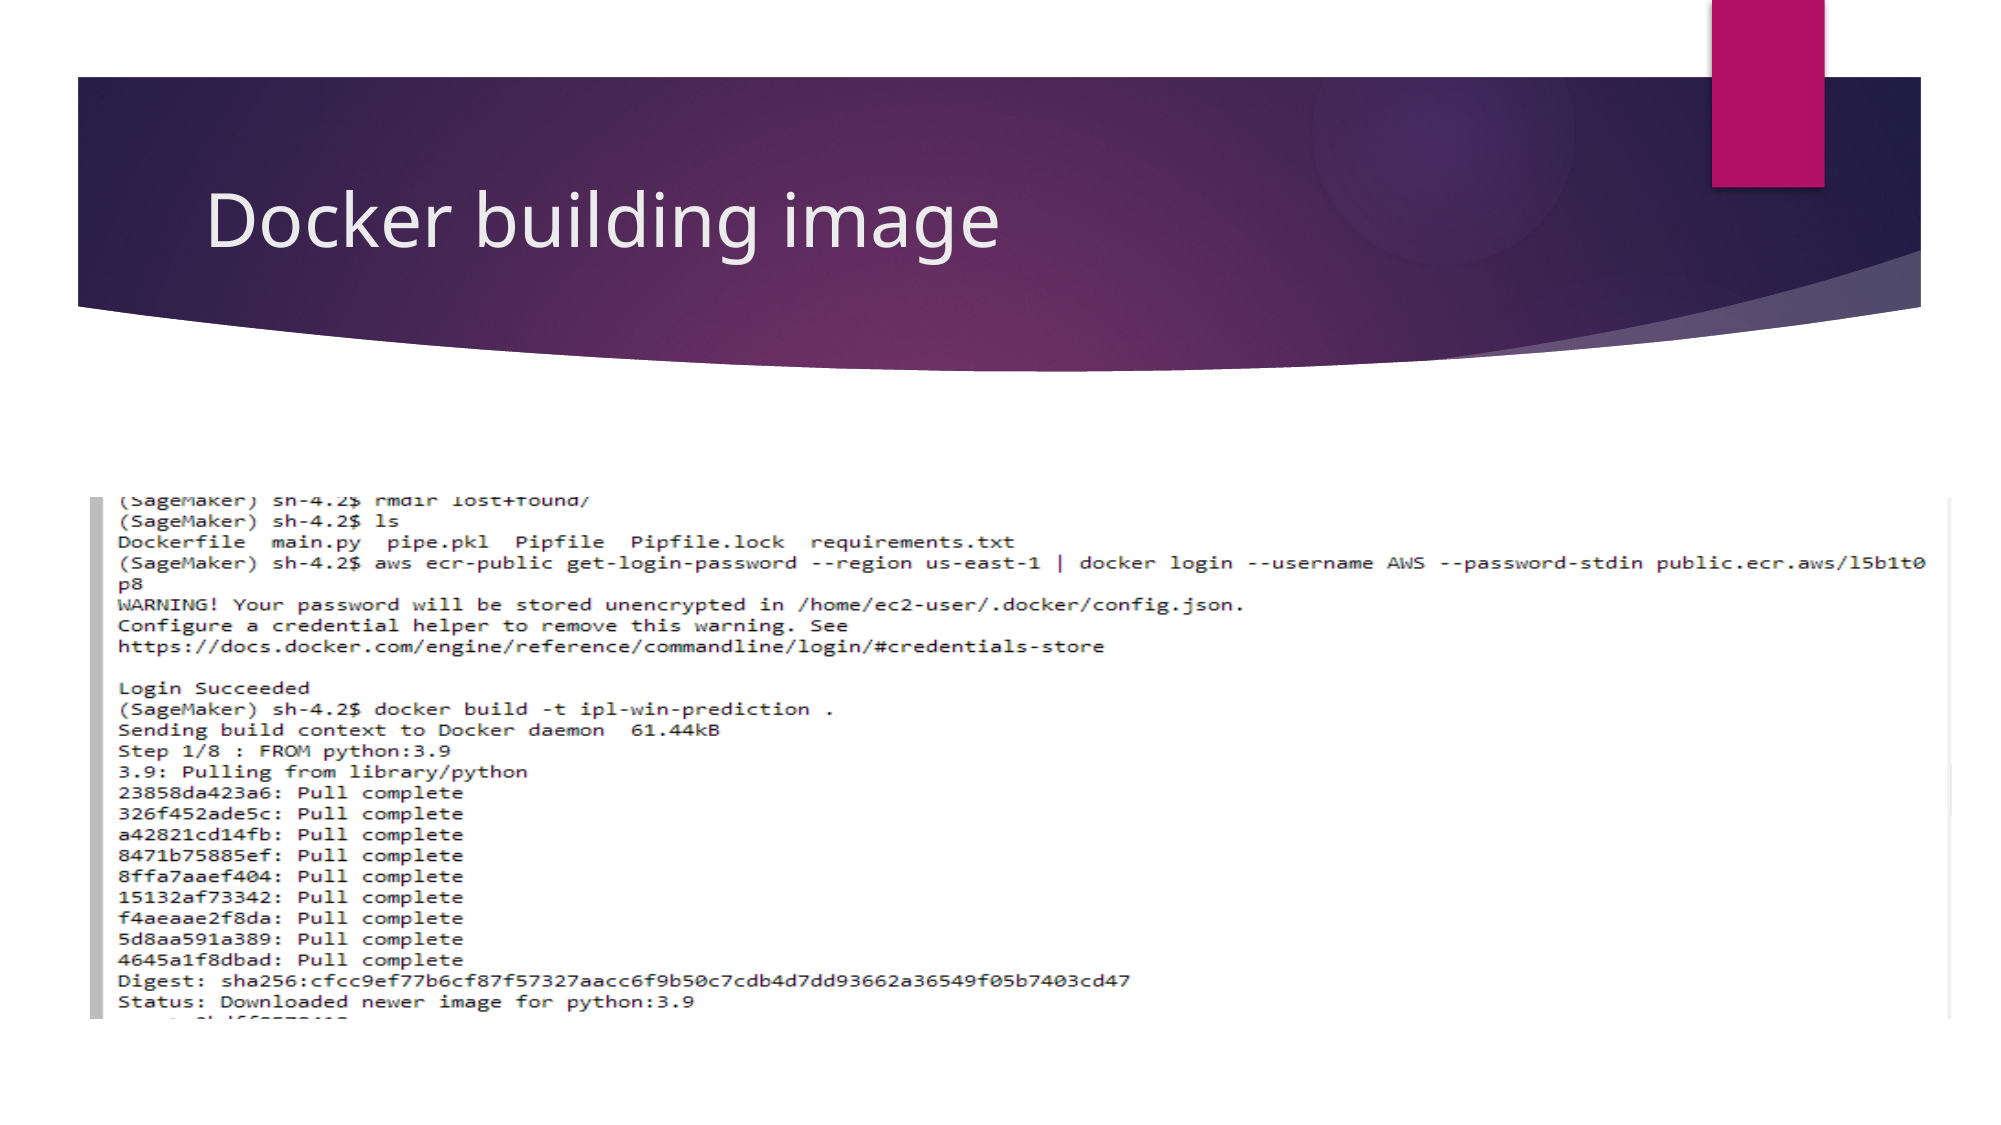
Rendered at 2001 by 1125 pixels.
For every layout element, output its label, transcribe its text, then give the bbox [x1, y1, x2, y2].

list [89, 497, 1952, 1019]
title Docker building image [189, 159, 1627, 276]
